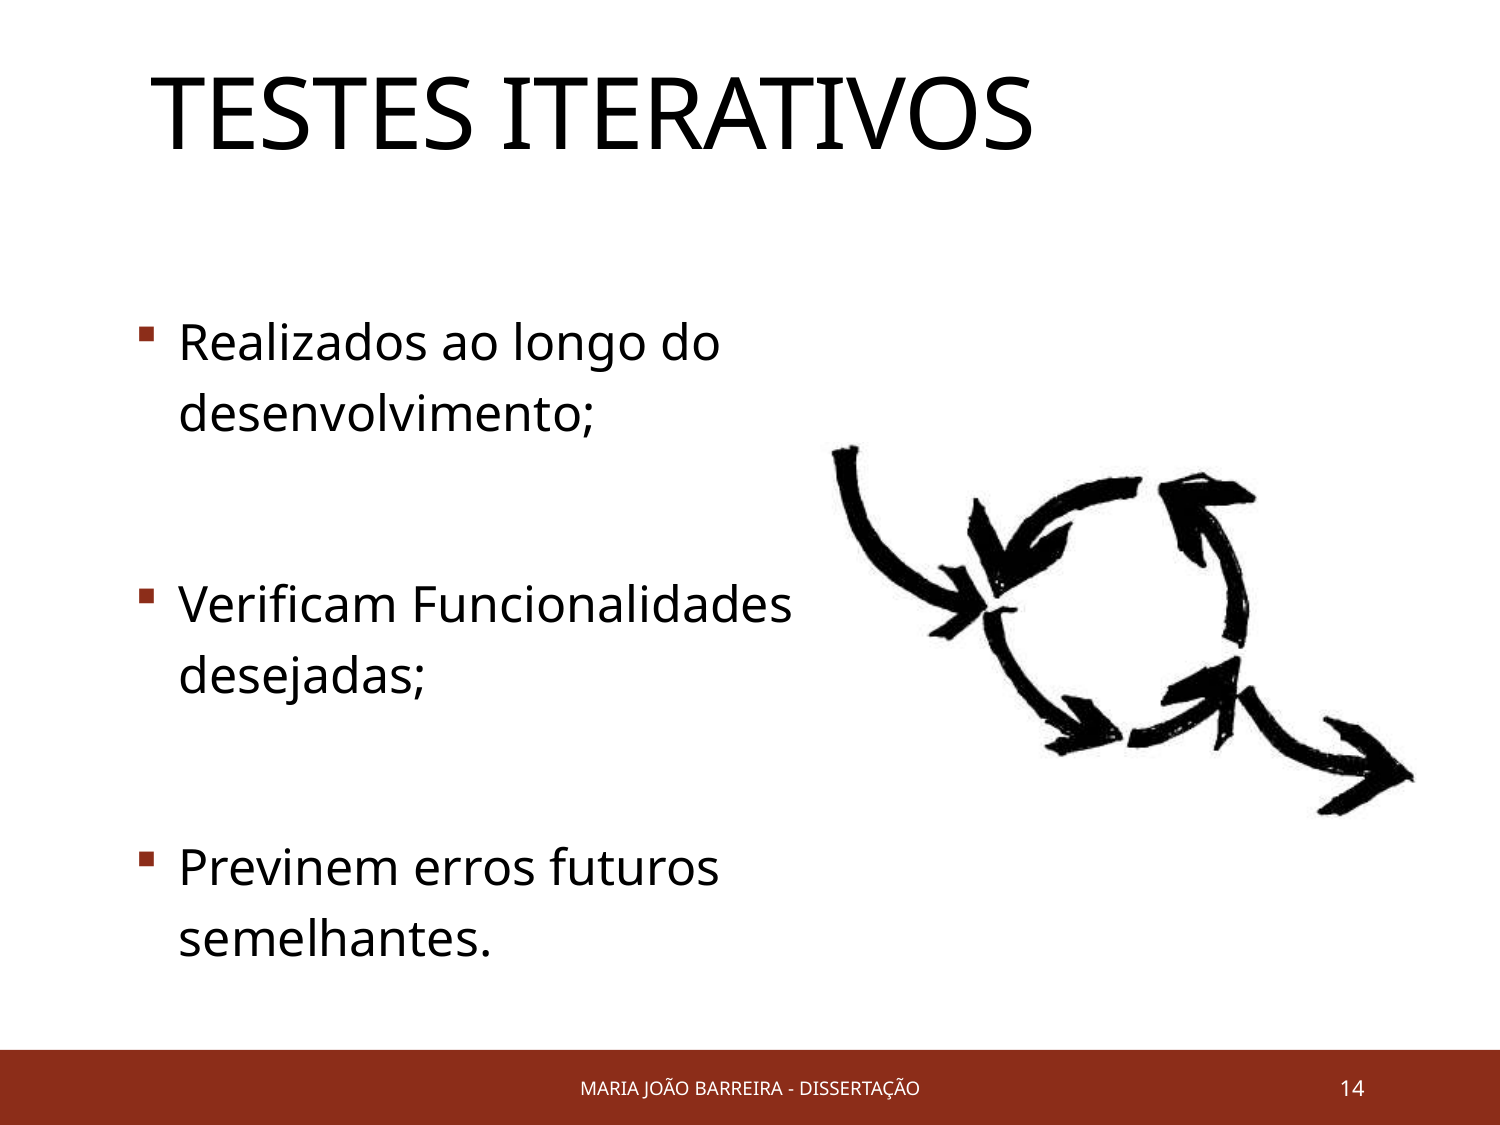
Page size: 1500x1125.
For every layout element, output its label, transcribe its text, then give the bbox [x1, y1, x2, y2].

title Testes Iterativos [135, 0, 1373, 238]
slide_number 14 [1218, 1059, 1380, 1120]
footer Maria João Barreira - DISSERTAÇÃO [453, 1059, 1047, 1120]
list Realizados ao longo do desenvolvimento; Verificam Funcionalidades desejadas; Previnem erros futuros semelhantes. [135, 254, 821, 1012]
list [820, 441, 1429, 824]
